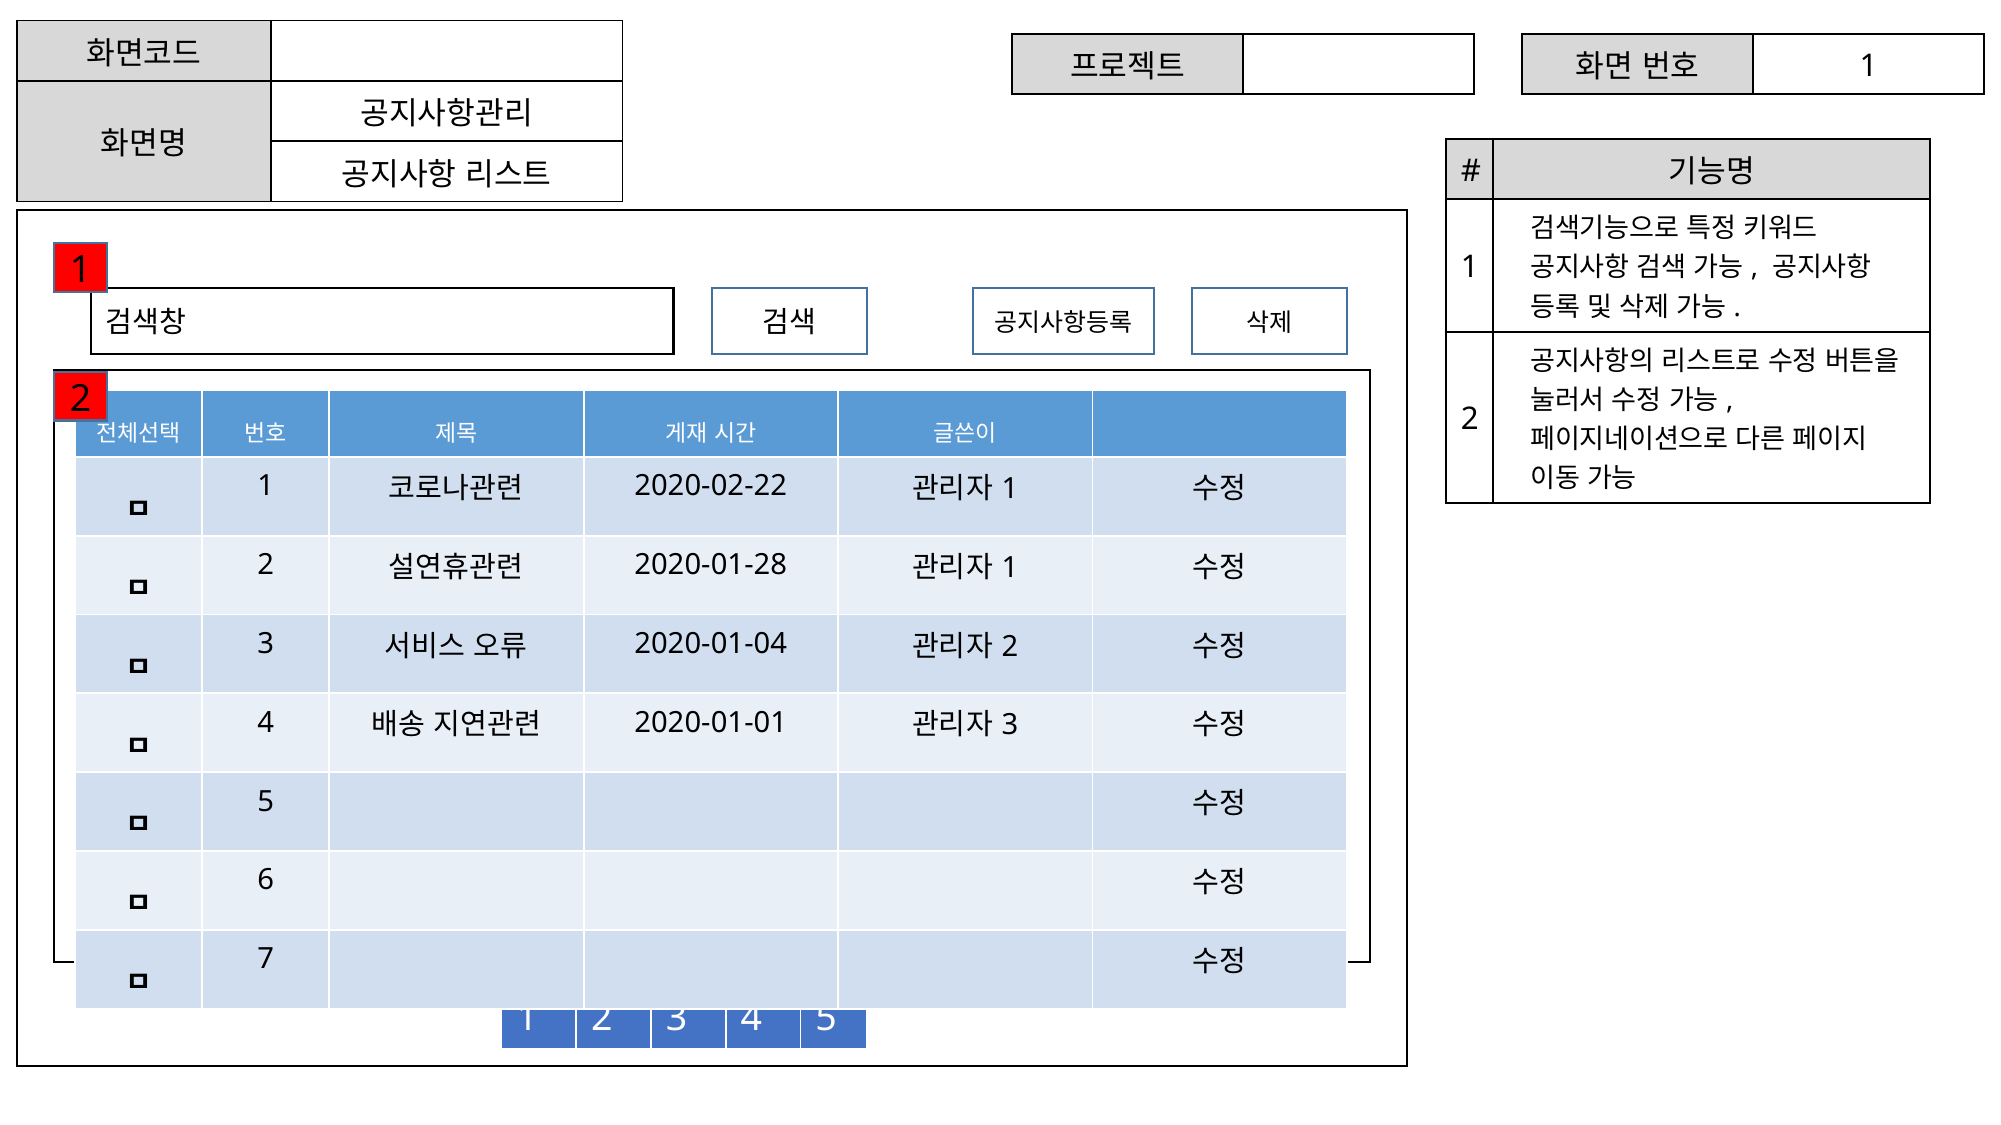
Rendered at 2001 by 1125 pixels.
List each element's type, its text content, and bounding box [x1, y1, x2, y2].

table_cell 2 [1447, 333, 1492, 502]
text_box 공지사항등록 [972, 287, 1155, 355]
table_cell 서비스 오류 [330, 615, 583, 692]
table_cell 2020-01-04 [585, 615, 837, 692]
table_cell 공지사항관리 [272, 82, 622, 140]
table_cell ㅁ [76, 852, 201, 929]
table_cell 2020-02-22 [585, 458, 837, 535]
text_box [16, 209, 1408, 1067]
table_header 1 [1754, 35, 1983, 93]
table_header 글쓴이 [839, 391, 1092, 456]
text_box 검색 [711, 287, 868, 355]
table_cell 수정 [1093, 852, 1346, 929]
table_cell 7 [203, 931, 328, 1008]
text_box 삭제 [1191, 287, 1348, 355]
table_cell 설연휴관련 [330, 537, 583, 614]
text_box [53, 369, 1371, 963]
table_cell 6 [203, 852, 328, 929]
table_cell [330, 852, 583, 929]
table_cell 관리자3 [839, 694, 1092, 771]
table_cell 수정 [1093, 931, 1346, 1008]
table_cell 코로나관련 [330, 458, 583, 535]
table_cell 수정 [1093, 694, 1346, 771]
table_cell 관리자1 [839, 537, 1092, 614]
table_cell 4 [203, 694, 328, 771]
table_cell ㅁ [76, 931, 201, 1008]
table_cell 2020-01-01 [585, 694, 837, 771]
text_box 검색창 [90, 287, 675, 355]
table_cell 수정 [1093, 615, 1346, 692]
table_header 번호 [203, 391, 328, 456]
table_cell 5 [203, 773, 328, 850]
table_cell [839, 852, 1092, 929]
table_cell ㅁ [76, 694, 201, 771]
table_cell ㅁ [76, 615, 201, 692]
table_cell 배송 지연관련 [330, 694, 583, 771]
table_cell [585, 773, 837, 850]
table_cell ㅁ [76, 773, 201, 850]
table_header 3 [652, 1010, 725, 1048]
table_cell 1 [1447, 200, 1492, 331]
table_cell ㅁ [76, 458, 201, 535]
table_cell 2 [203, 537, 328, 614]
table_cell 2020-01-28 [585, 537, 837, 614]
table_cell 관리자2 [839, 615, 1092, 692]
table_cell [330, 931, 583, 1008]
table_cell 공지사항 리스트 [272, 142, 622, 201]
table_header 5 [801, 1010, 866, 1048]
table_cell [839, 931, 1092, 1008]
table_header 4 [727, 1010, 800, 1048]
table_cell ㅁ [76, 537, 201, 614]
table_cell 1 [203, 458, 328, 535]
table_cell [330, 773, 583, 850]
table_cell 관리자1 [839, 458, 1092, 535]
table_header 2 [577, 1010, 650, 1048]
table_cell 검색기능으로 특정 키워드 공지사항 검색 가능, 공지사항 등록 및 삭제 가능. [1494, 200, 1929, 331]
table_cell [585, 852, 837, 929]
table_header [1244, 35, 1473, 93]
table_header 전체선택 [76, 391, 201, 456]
table_header 프로젝트 [1013, 35, 1242, 93]
table_header 화면코드 [18, 21, 270, 80]
table_cell 화면명 [18, 82, 270, 201]
table_cell 수정 [1093, 458, 1346, 535]
table_header 1 [502, 1010, 575, 1048]
table_cell [585, 931, 837, 1008]
table_header [1093, 391, 1346, 456]
table_header # [1447, 140, 1492, 198]
table_cell 수정 [1093, 773, 1346, 850]
table_header 화면 번호 [1523, 35, 1752, 93]
table_cell 수정 [1093, 537, 1346, 614]
table_header 기능명 [1494, 140, 1929, 198]
table_header 제목 [330, 391, 583, 456]
text_box 2 [53, 371, 108, 422]
table_cell 3 [203, 615, 328, 692]
table_header [272, 21, 622, 80]
table_cell [839, 773, 1092, 850]
table_header 게재 시간 [585, 391, 837, 456]
table_cell 공지사항의 리스트로 수정 버튼을 눌러서 수정 가능, 페이지네이션으로 다른 페이지 이동 가능 [1494, 333, 1929, 502]
text_box 1 [53, 242, 108, 293]
